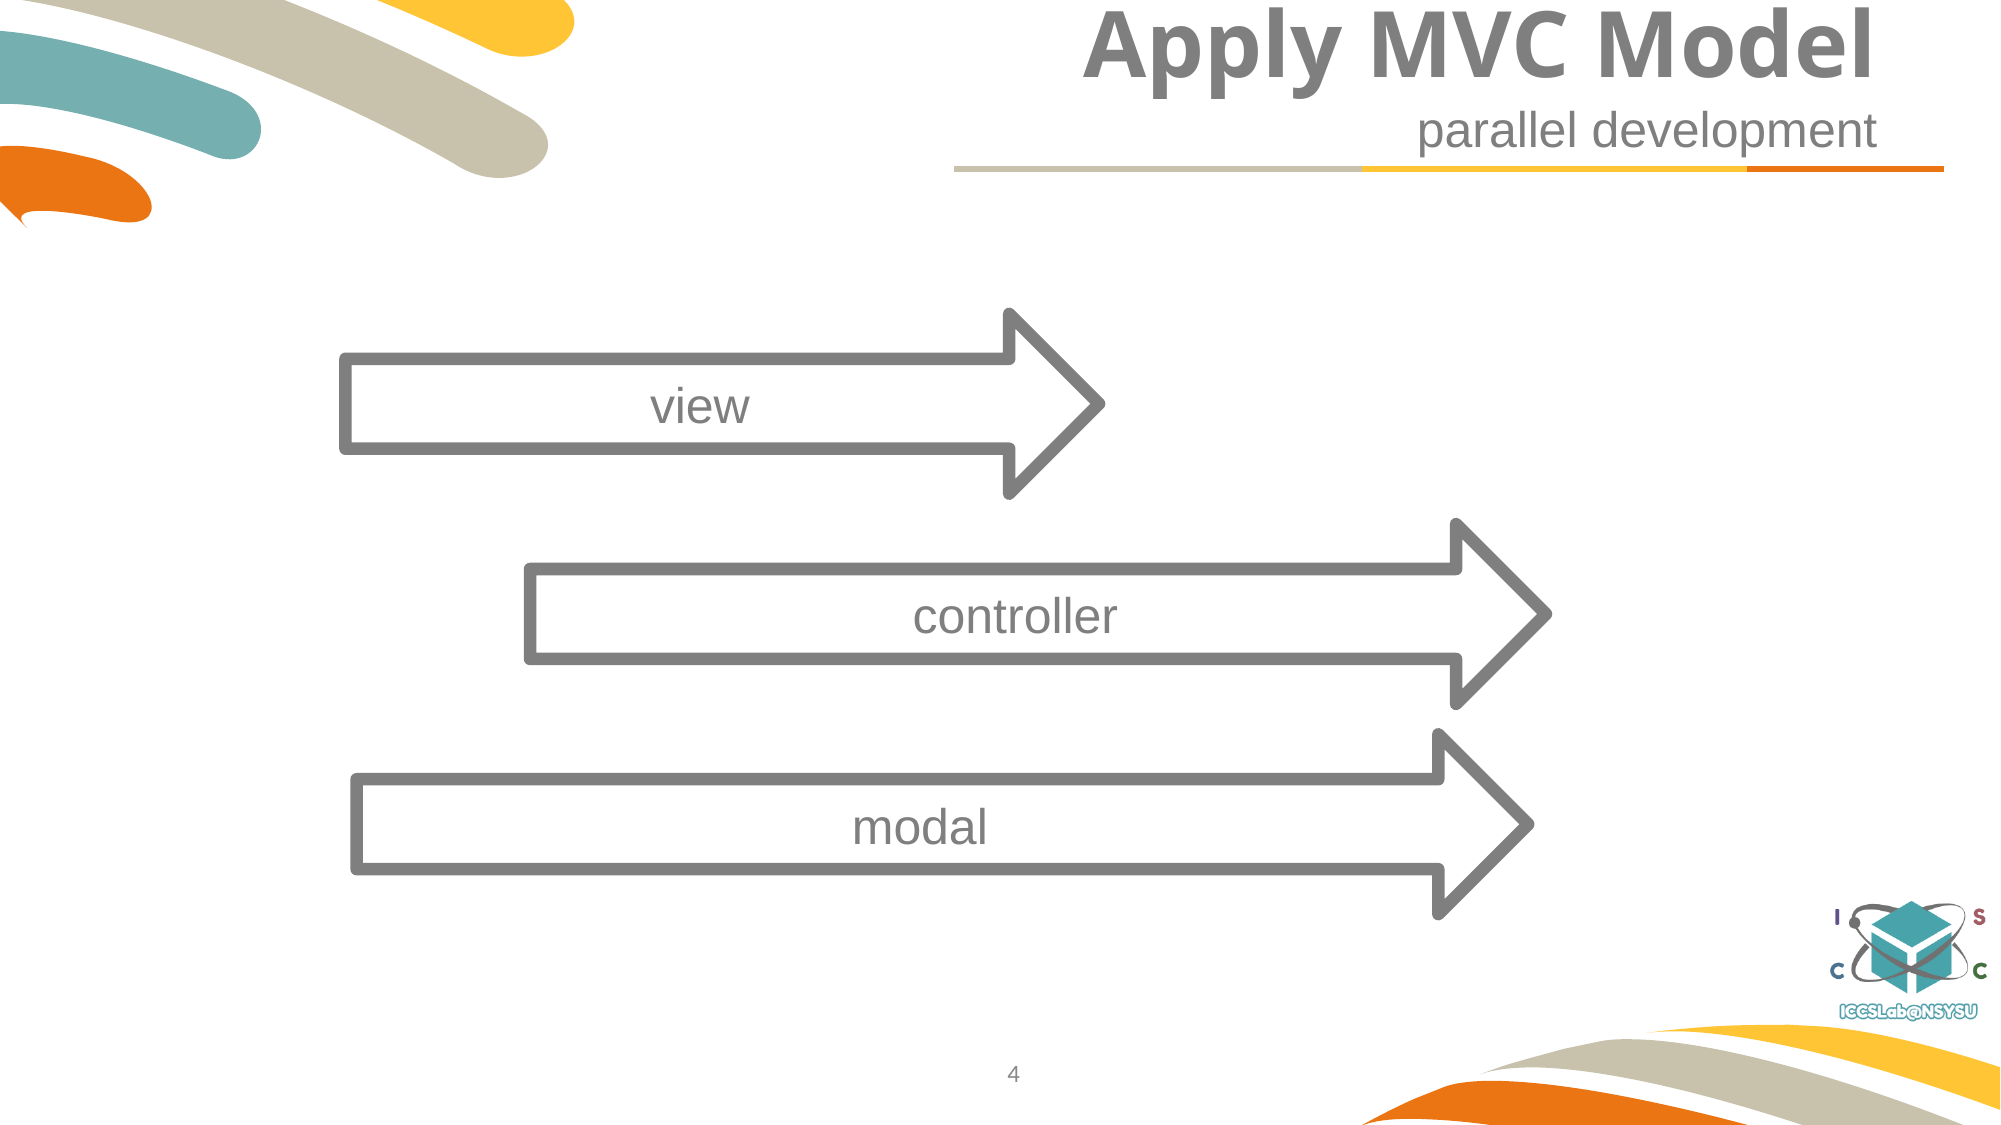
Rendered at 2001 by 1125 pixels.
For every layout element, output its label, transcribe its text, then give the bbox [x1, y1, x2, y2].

text_box controller [530, 524, 1547, 704]
text_box modal [356, 734, 1529, 915]
picture [1824, 896, 1993, 1026]
text_box view [345, 313, 1100, 494]
title Apply MVC Model parallel development [648, 0, 1893, 157]
